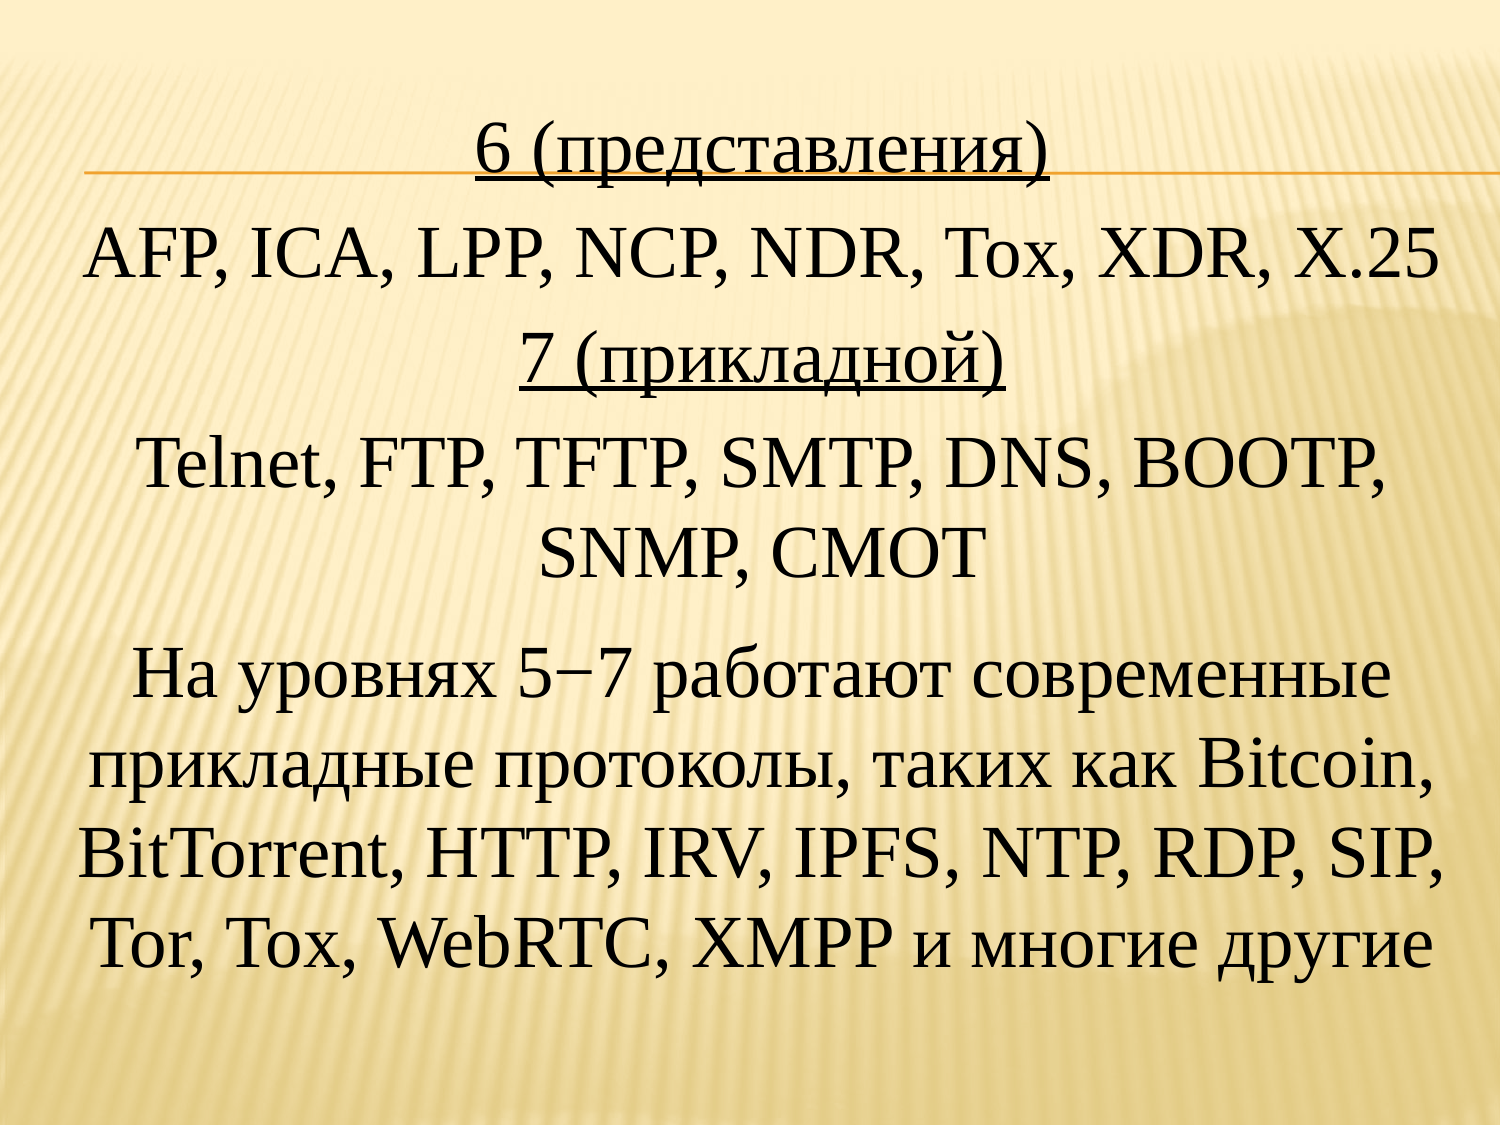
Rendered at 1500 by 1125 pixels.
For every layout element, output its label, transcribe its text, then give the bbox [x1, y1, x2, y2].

list 6 (представления) AFP, ICA, LPP, NCP, NDR, Tox, XDR, X.25 7 (прикладной) Telnet, FTP, TFTP, SMTP, DNS, BOOTP, SNMP, CMOT На уровнях 5−7 работают современные прикладные протоколы, таких как Bitcoin, BitTorrent, HTTP, IRV, IPFS, NTP, RDP, SIP, Tor, Tox, WebRTC, XMPP и многие другие [50, 90, 1475, 1106]
